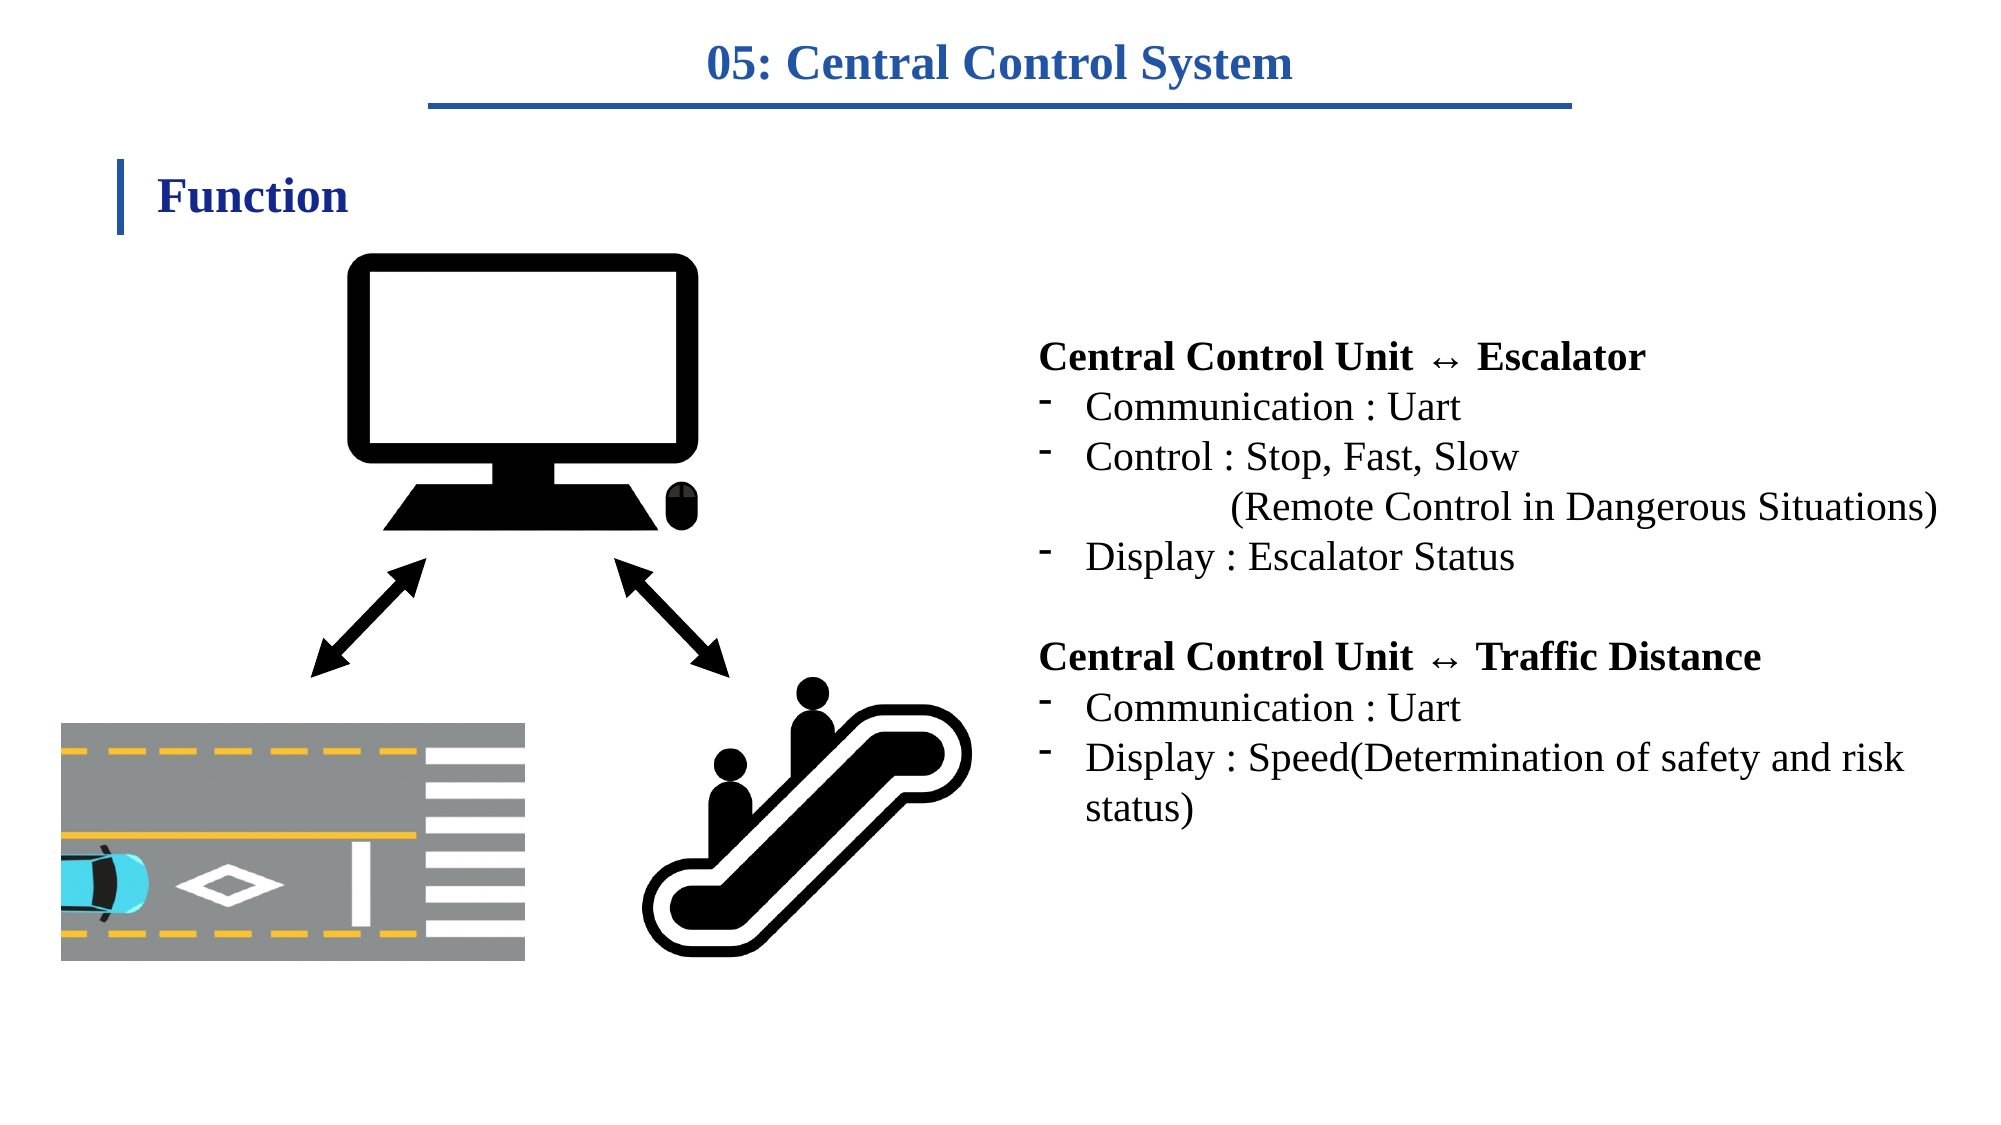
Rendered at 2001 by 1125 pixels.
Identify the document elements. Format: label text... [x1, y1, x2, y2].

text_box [613, 558, 730, 678]
picture [233, 230, 808, 554]
text_box Function [142, 155, 630, 230]
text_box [310, 558, 427, 678]
picture [61, 723, 525, 961]
text_box Central Control Unit ↔ Escalator Communication : Uart Control : Stop, Fast, Slow (Remote Control in Dangerous Situations) Display : Escalator Status Central Control Unit ↔ Traffic Distance Communication : Uart Display : Speed(Determination of safety and risk status) [1023, 321, 2000, 837]
text_box 05: Central Control System [427, 22, 1573, 98]
picture [642, 652, 972, 982]
